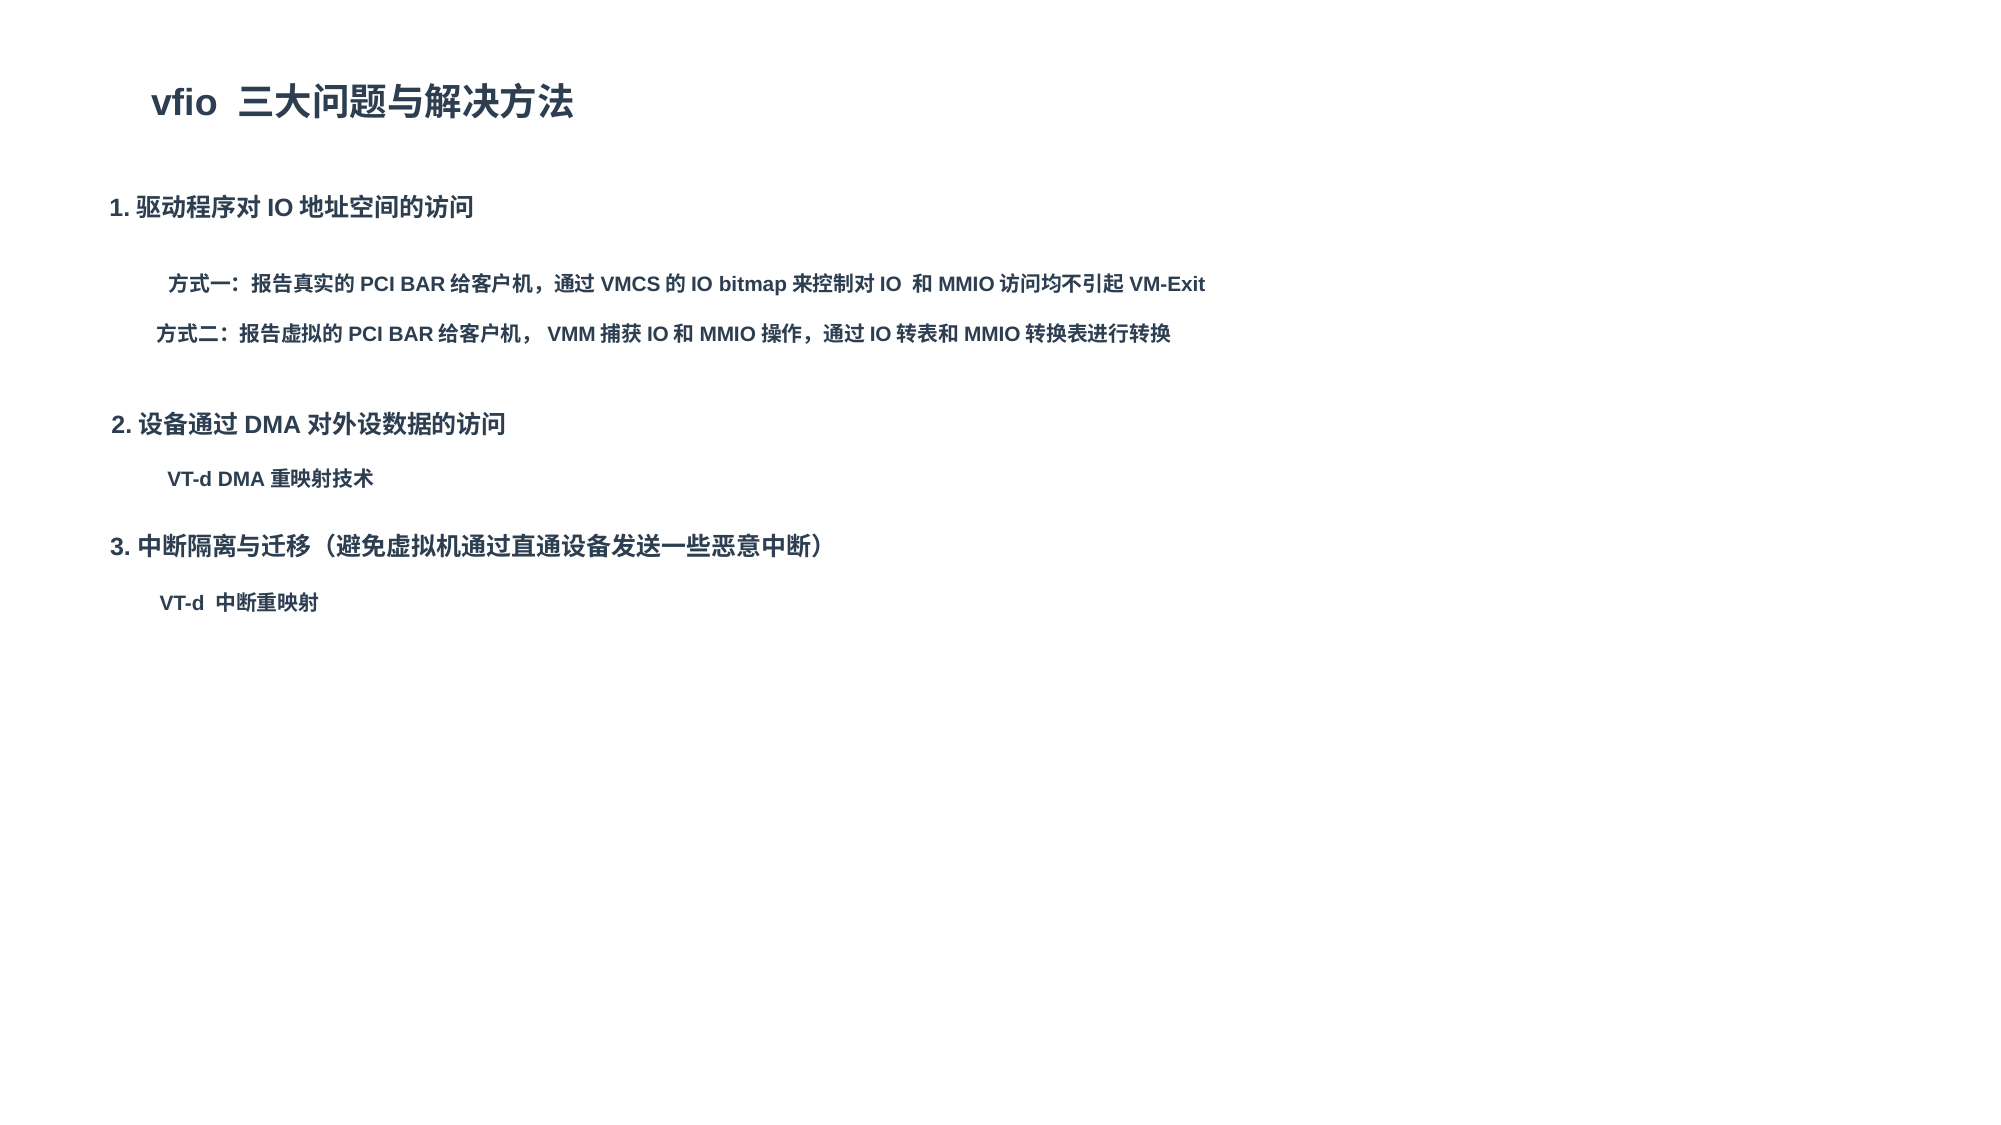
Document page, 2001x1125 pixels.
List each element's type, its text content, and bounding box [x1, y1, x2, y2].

text_box vfio 三大问题与解决方法 [136, 70, 590, 131]
text_box 方式二：报告虚拟的PCI BAR给客户机，VMM捕获IO和MMIO操作，通过IO转表和MMIO转换表进行转换 [141, 312, 1186, 353]
text_box VT-d 中断重映射 [144, 582, 334, 622]
text_box VT-d DMA重映射技术 [152, 458, 389, 499]
text_box 1.驱动程序对IO地址空间的访问 [94, 184, 490, 230]
text_box 2.设备通过DMA对外设数据的访问 [96, 400, 522, 446]
text_box 3.中断隔离与迁移（避免虚拟机通过直通设备发送一些恶意中断） [95, 523, 852, 568]
text_box 方式一：报告真实的PCI BAR给客户机，通过VMCS的IO bitmap来控制对IO 和MMIO访问均不引起VM-Exit [153, 263, 1221, 304]
